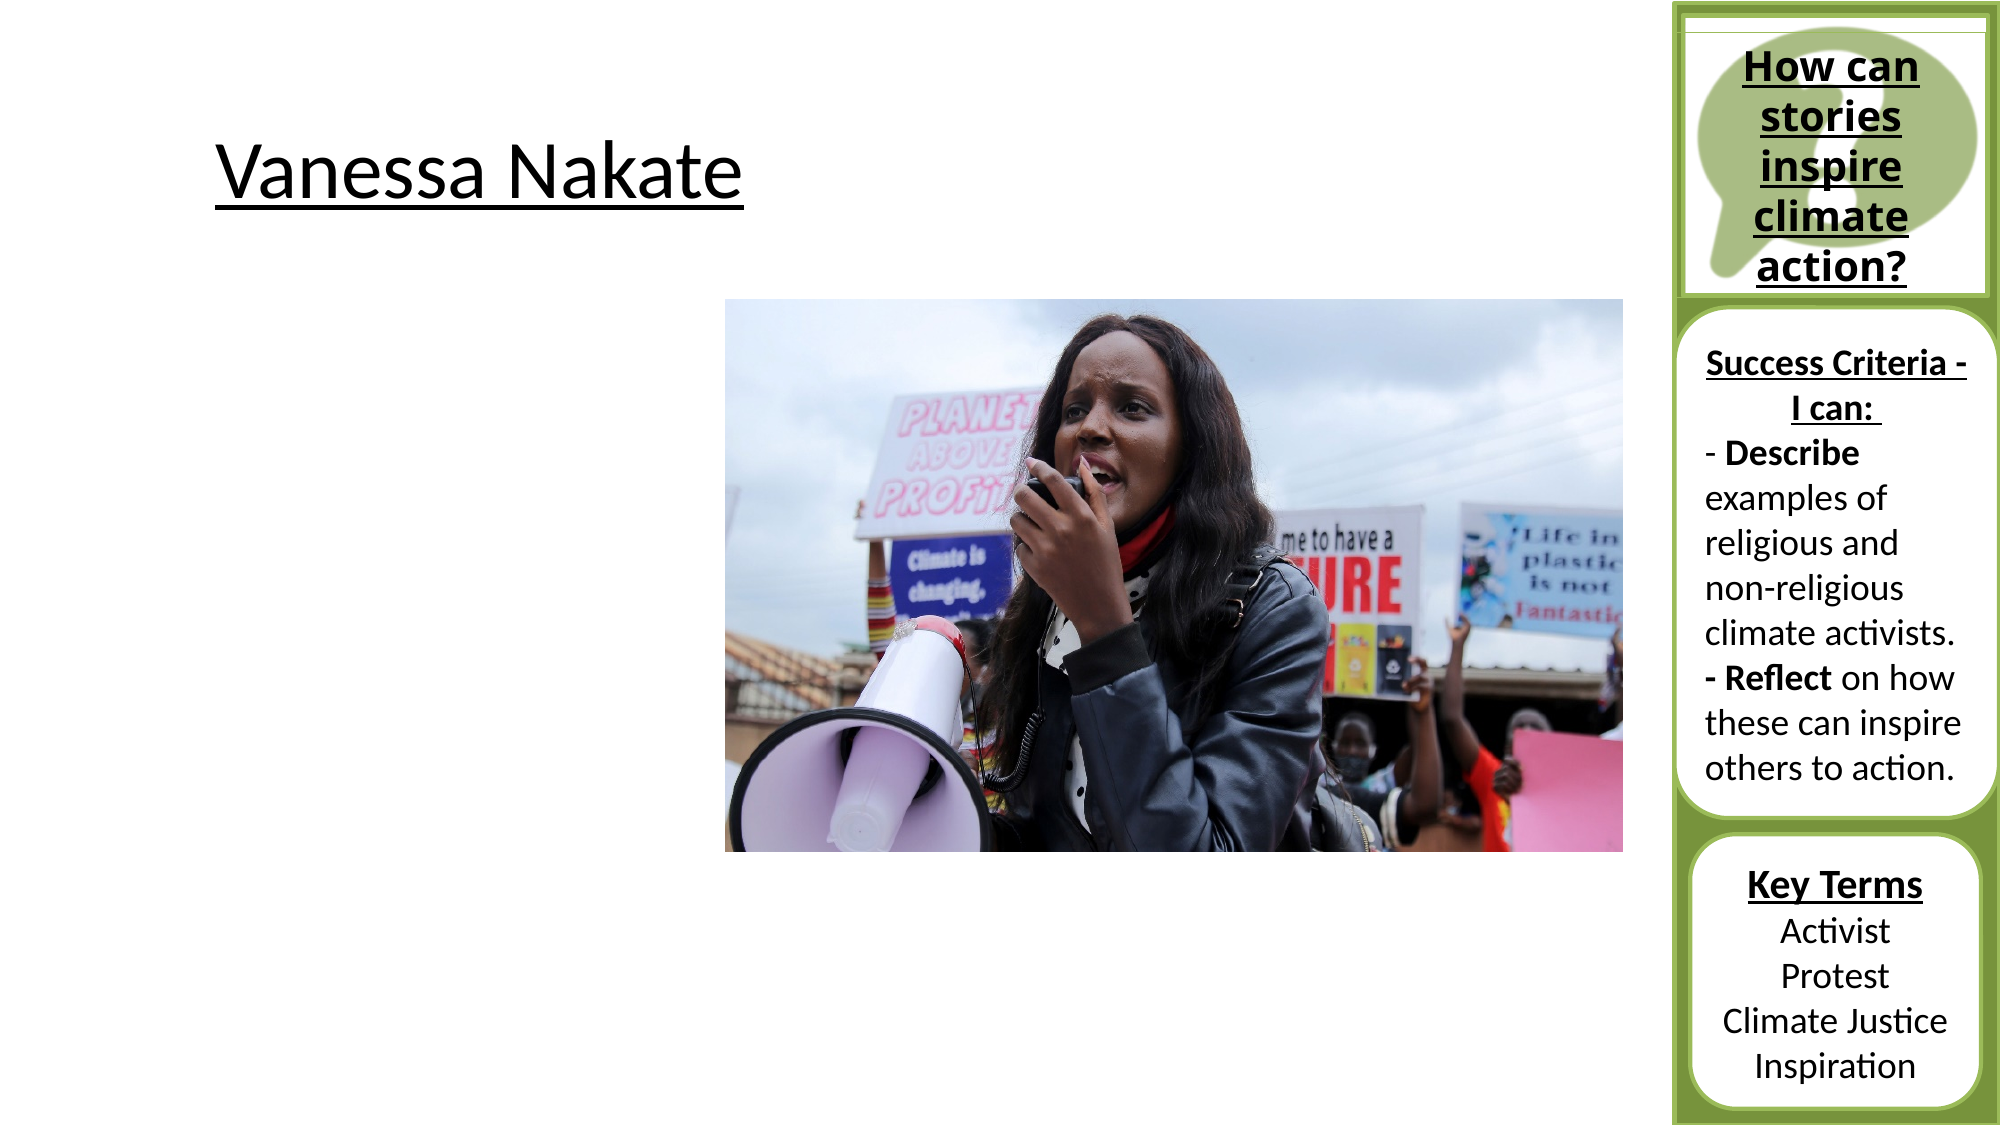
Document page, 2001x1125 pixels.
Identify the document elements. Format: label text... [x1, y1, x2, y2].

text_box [1674, 2, 2000, 1125]
text_box Vanessa Nakate [200, 108, 776, 223]
picture [725, 299, 1623, 853]
